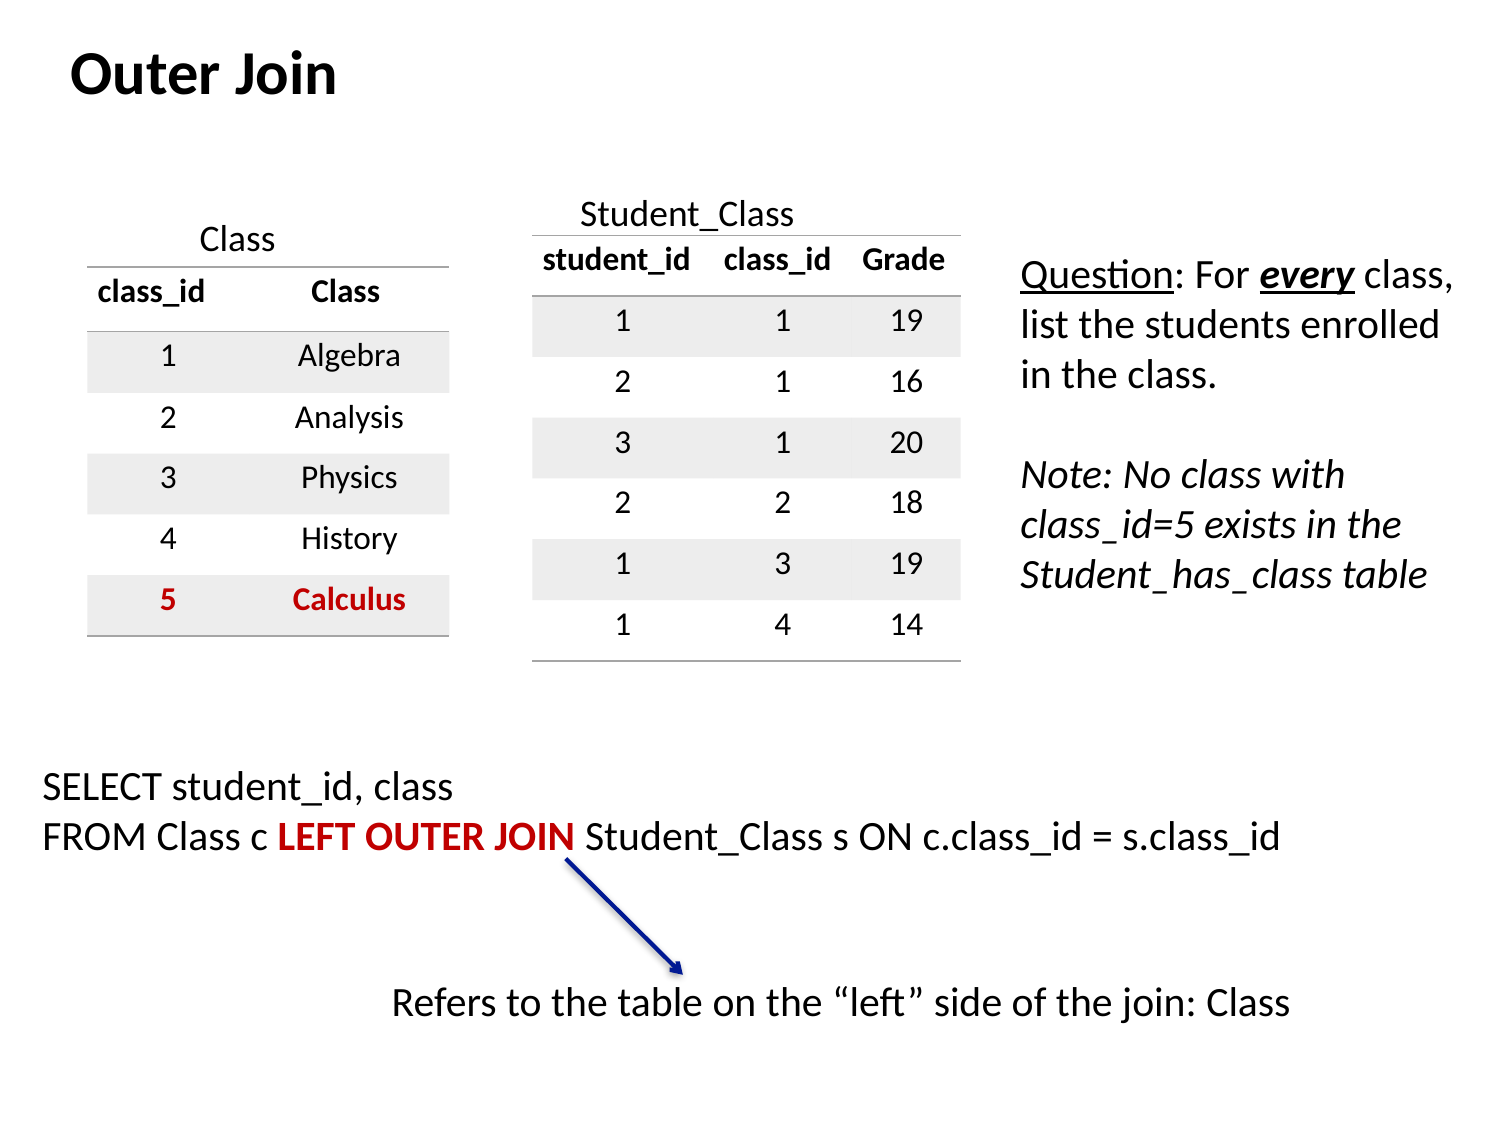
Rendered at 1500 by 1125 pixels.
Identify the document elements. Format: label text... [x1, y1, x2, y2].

text_box Refers to the table on the “left” side of the join: Class [384, 967, 1452, 1032]
table_cell 1 [532, 600, 713, 660]
table_cell 1 [713, 418, 852, 478]
table_cell 16 [852, 357, 961, 418]
table_header Class [250, 268, 449, 331]
table_cell Analysis [250, 393, 449, 454]
table_cell 1 [87, 332, 250, 393]
table_cell 4 [87, 514, 250, 575]
text_box Class [184, 206, 291, 267]
table_cell Calculus [250, 575, 449, 635]
table_cell 3 [532, 418, 713, 478]
table_cell Algebra [250, 332, 449, 393]
text_box Outer Join [63, 24, 1336, 114]
table_cell History [250, 514, 449, 575]
table_header Grade [852, 236, 961, 295]
table_cell 3 [713, 539, 852, 600]
table_cell 19 [852, 297, 961, 357]
table_cell 18 [852, 478, 961, 539]
table_cell 1 [532, 539, 713, 600]
table_cell 4 [713, 600, 852, 660]
table_cell Physics [250, 454, 449, 514]
table_cell 1 [713, 297, 852, 357]
table_header class_id [713, 236, 852, 295]
text_box Question: For every class, list the students enrolled in the class. Note: No class with class_id=5 exists in the Student_has_class table [1012, 238, 1472, 604]
table_cell 5 [87, 575, 250, 635]
table_cell 1 [713, 357, 852, 418]
text_box Student_Class [565, 181, 819, 241]
table_cell 1 [532, 297, 713, 357]
table_cell 14 [852, 600, 961, 660]
table_cell 2 [713, 478, 852, 539]
table_cell 2 [532, 478, 713, 539]
table_cell 2 [87, 393, 250, 454]
text_box SELECT student_id, class FROM Class c LEFT OUTER JOIN Student_Class s ON c.class_id = s.class_id [34, 751, 1462, 867]
table_cell 2 [532, 357, 713, 418]
table_cell 20 [852, 418, 961, 478]
table_cell 3 [87, 454, 250, 514]
table_header student_id [532, 236, 713, 295]
table_cell 19 [852, 539, 961, 600]
table_header class_id [87, 268, 250, 331]
